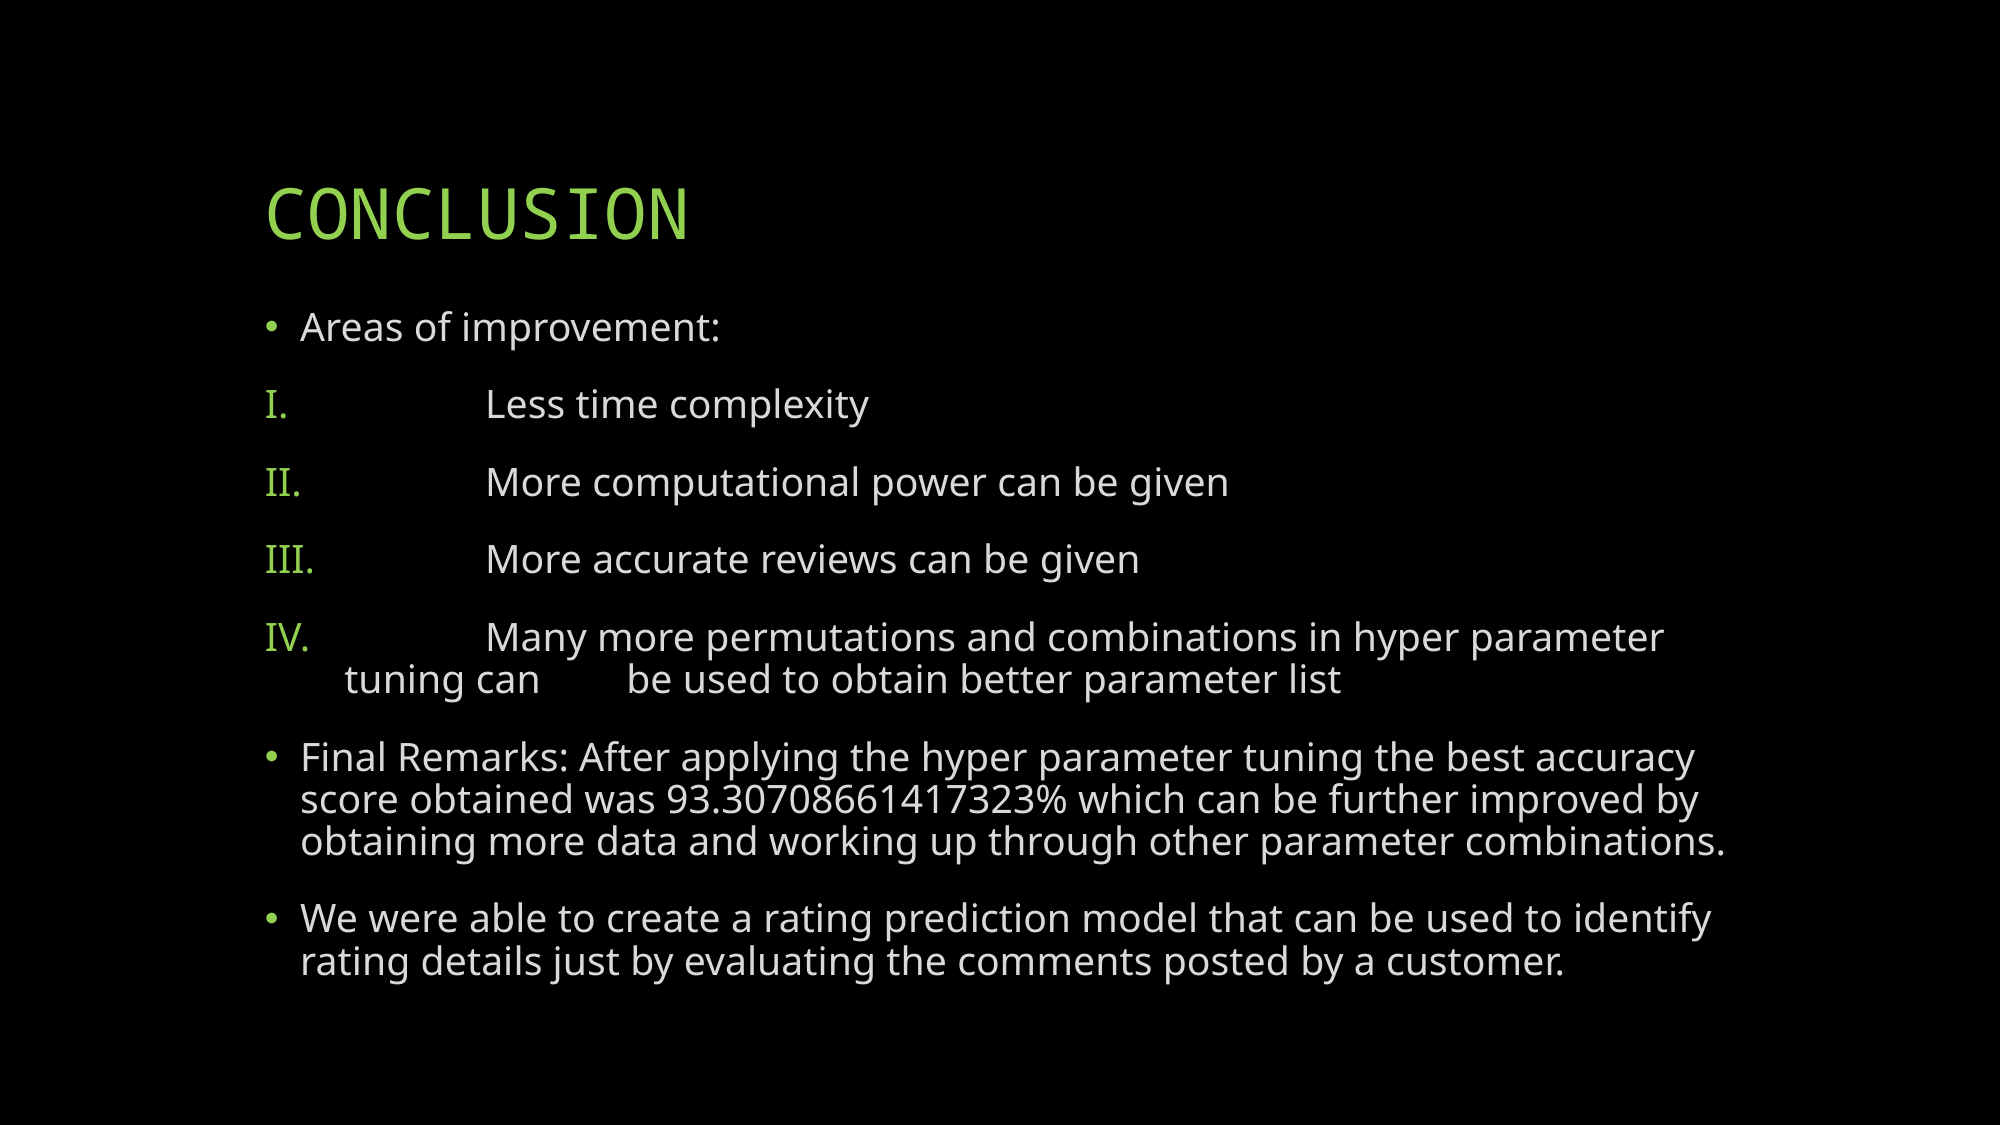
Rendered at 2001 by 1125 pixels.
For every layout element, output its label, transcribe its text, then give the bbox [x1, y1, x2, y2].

list Areas of improvement: Less time complexity More computational power can be given More accurate reviews can be given Many more permutations and combinations in hyper parameter tuning can be used to obtain better parameter list Final Remarks: After applying the hyper parameter tuning the best accuracy score obtained was 93.30708661417323% which can be further improved by obtaining more data and working up through other parameter combinations. We were able to create a rating prediction model that can be used to identify rating details just by evaluating the comments posted by a customer. [249, 299, 1750, 1000]
title CONCLUSION [249, 75, 1750, 263]
